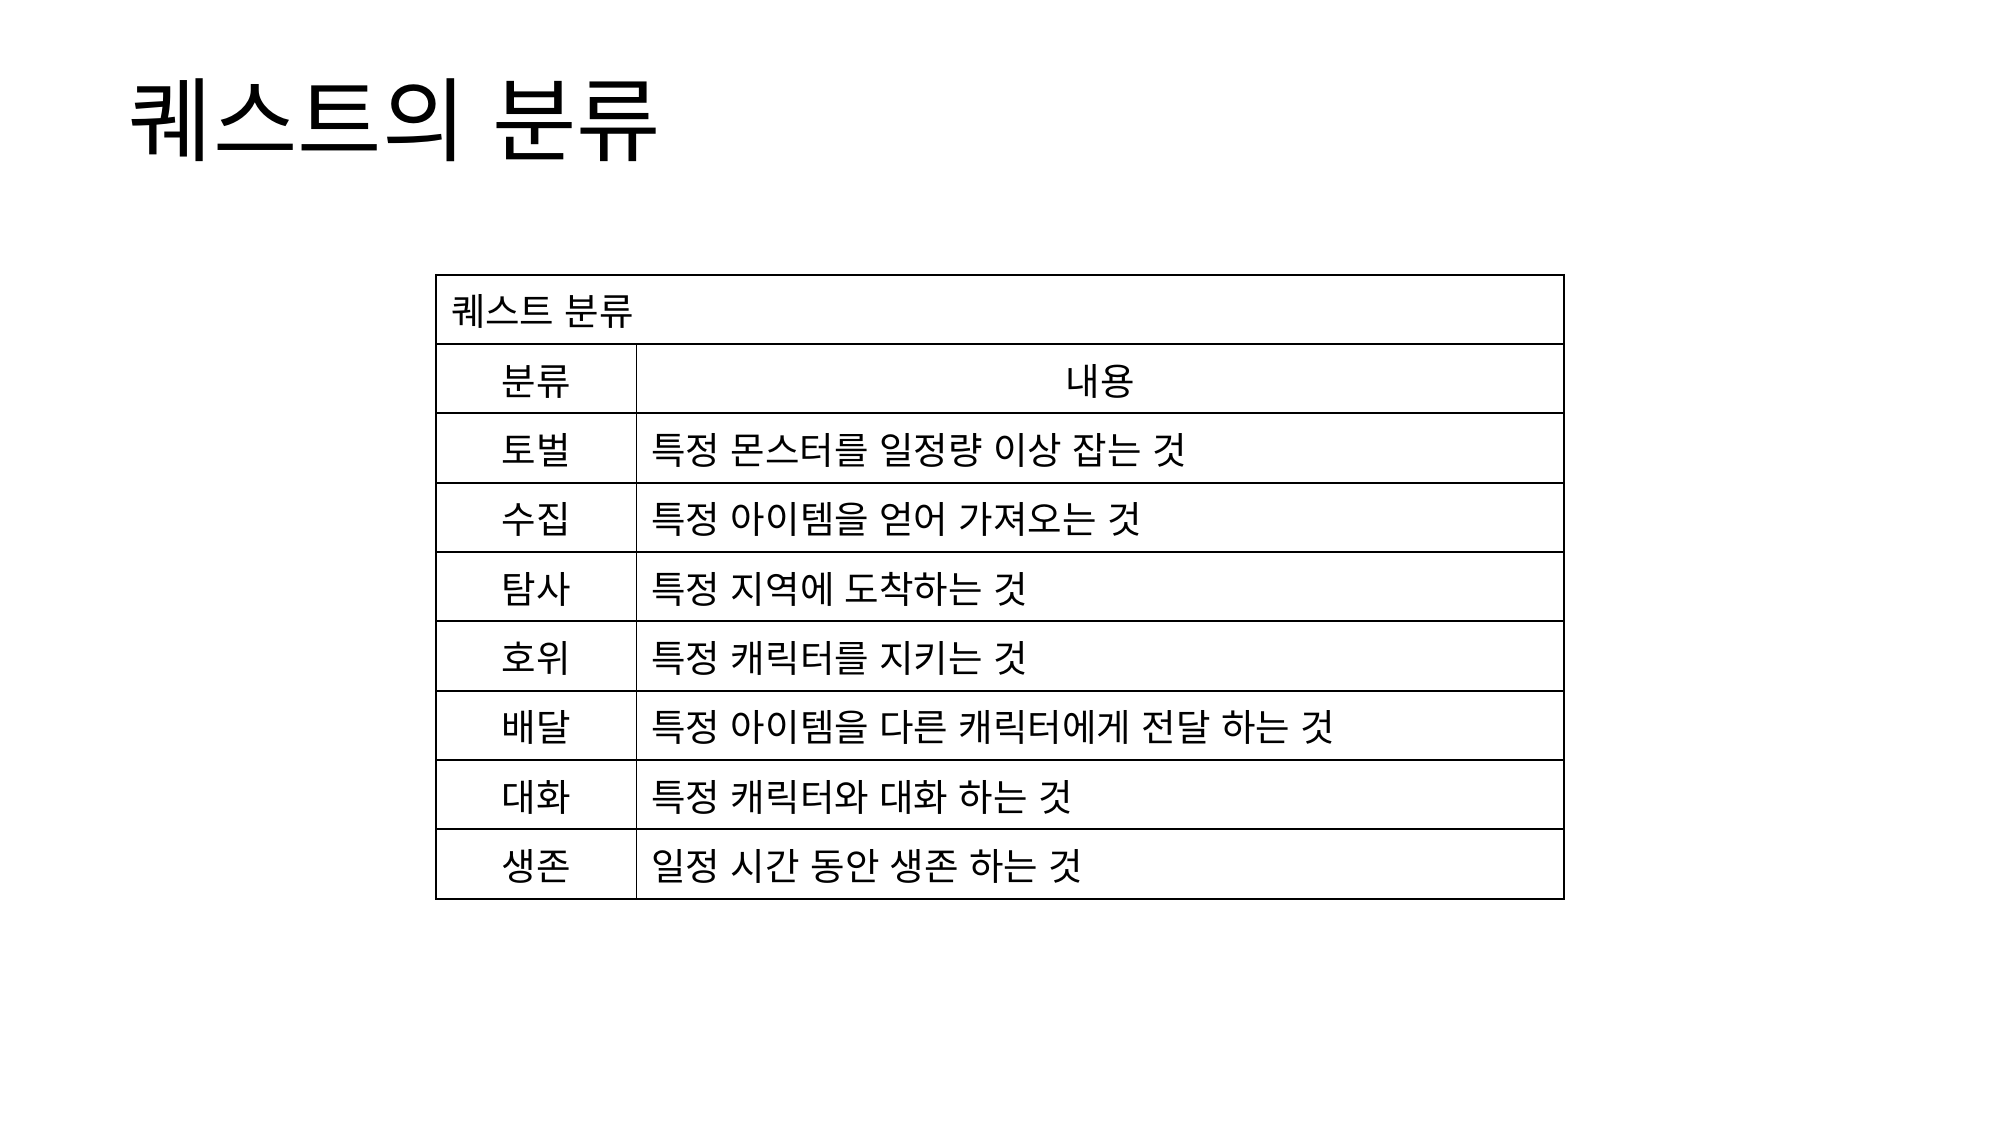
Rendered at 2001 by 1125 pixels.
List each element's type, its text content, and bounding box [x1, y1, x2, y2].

table_cell 호위 [437, 622, 636, 690]
table_cell 특정 아이템을 다른 캐릭터에게 전달 하는 것 [637, 692, 1563, 759]
table_cell 특정 아이템을 얻어 가져오는 것 [637, 484, 1563, 551]
table_cell 내용 [637, 345, 1563, 412]
text_box 퀘스트의 분류 [113, 47, 1886, 190]
table_cell 토벌 [437, 414, 636, 482]
table_cell 특정 캐릭터를 지키는 것 [637, 622, 1563, 690]
table_cell 특정 몬스터를 일정량 이상 잡는 것 [637, 414, 1563, 482]
table_cell 생존 [437, 830, 636, 898]
table_cell 특정 캐릭터와 대화 하는 것 [637, 761, 1563, 828]
table_header 퀘스트 분류 [437, 276, 1563, 343]
table_cell 대화 [437, 761, 636, 828]
table_cell 탐사 [437, 553, 636, 620]
table_cell 배달 [437, 692, 636, 759]
table_cell 특정 지역에 도착하는 것 [637, 553, 1563, 620]
table_cell 분류 [437, 345, 636, 412]
table_cell 수집 [437, 484, 636, 551]
table_cell 일정 시간 동안 생존 하는 것 [637, 830, 1563, 898]
